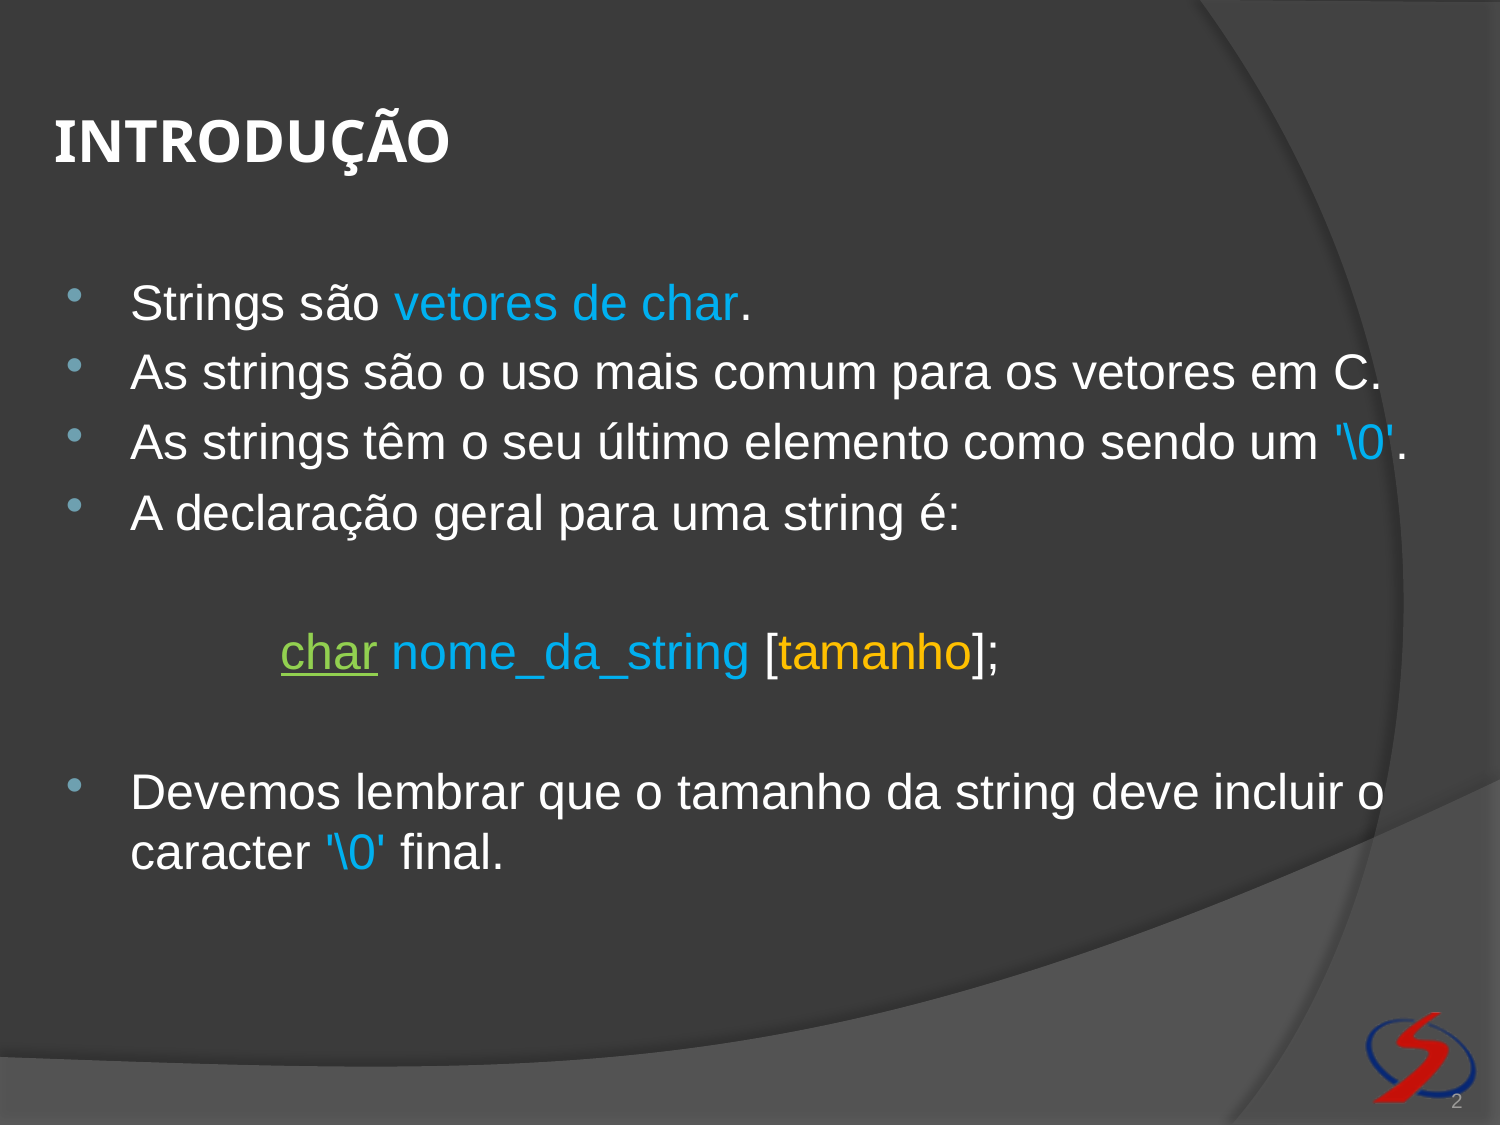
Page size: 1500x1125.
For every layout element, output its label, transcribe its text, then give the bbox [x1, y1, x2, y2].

slide_number 2 [1337, 1053, 1463, 1114]
title introdução [46, 45, 1454, 233]
picture [1359, 1011, 1483, 1108]
list Strings são vetores de char. As strings são o uso mais comum para os vetores em C. As strings têm o seu último elemento como sendo um '\0'. A declaração geral para uma string é: char nome_da_string [tamanho]; Devemos lembrar que o tamanho da string deve incluir o caracter '\0' final. [46, 262, 1454, 1005]
